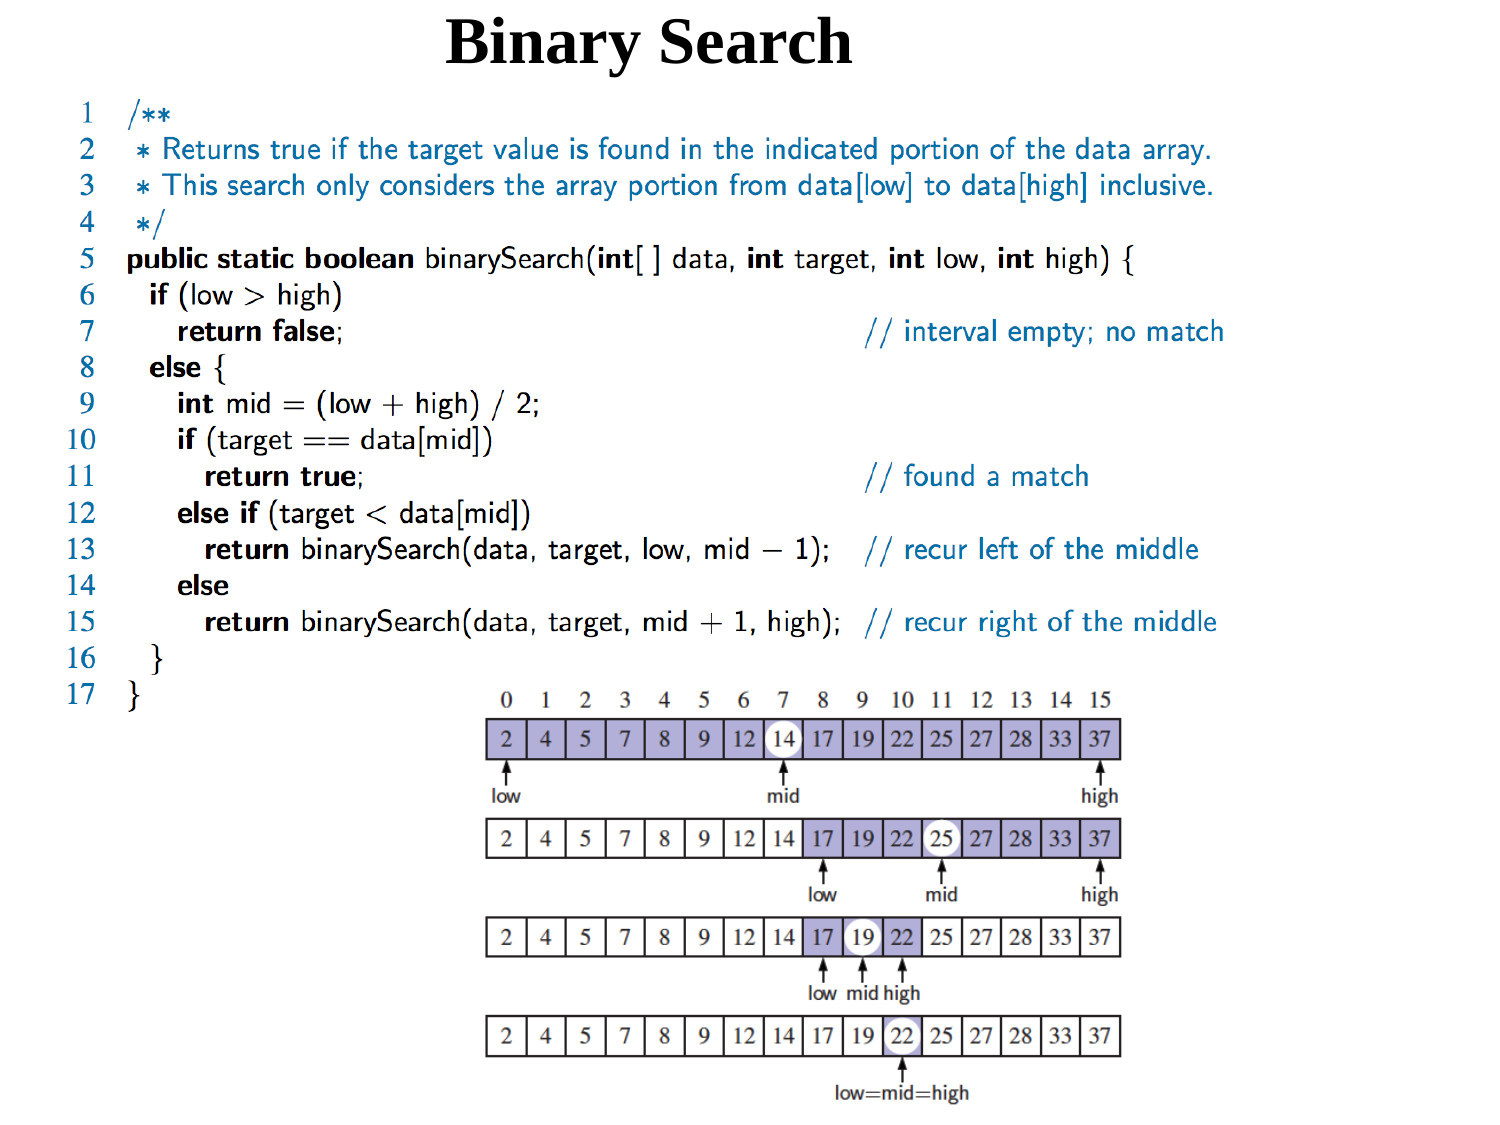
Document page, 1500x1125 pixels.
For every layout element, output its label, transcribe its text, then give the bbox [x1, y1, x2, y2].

title Binary Search [12, 0, 1288, 74]
picture [49, 79, 1251, 1125]
